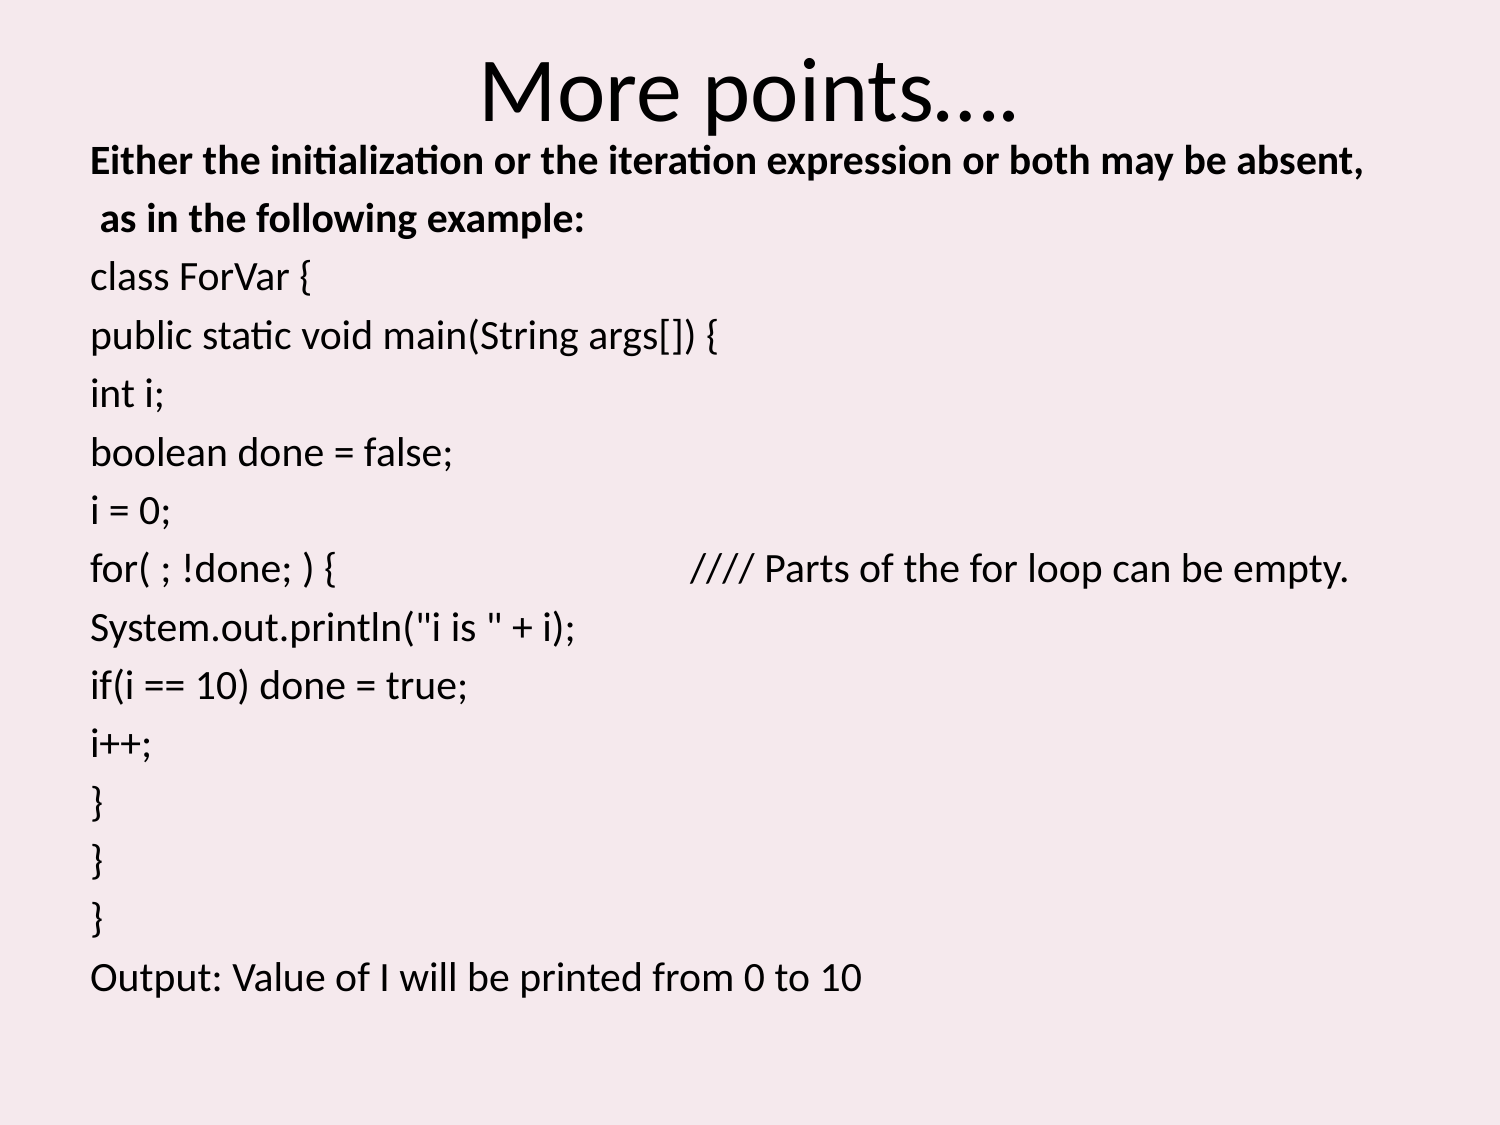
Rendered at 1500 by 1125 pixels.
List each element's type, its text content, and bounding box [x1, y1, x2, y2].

list Either the initialization or the iteration expression or both may be absent, as in the following example: class ForVar { public static void main(String args[]) { int i; boolean done = false; i = 0; for( ; !done; ) { //// Parts of the for loop can be empty. System.out.println("i is " + i); if(i == 10) done = true; i++; } } } Output: Value of I will be printed from 0 to 10 [75, 125, 1425, 1050]
title More points…. [75, 45, 1425, 125]
